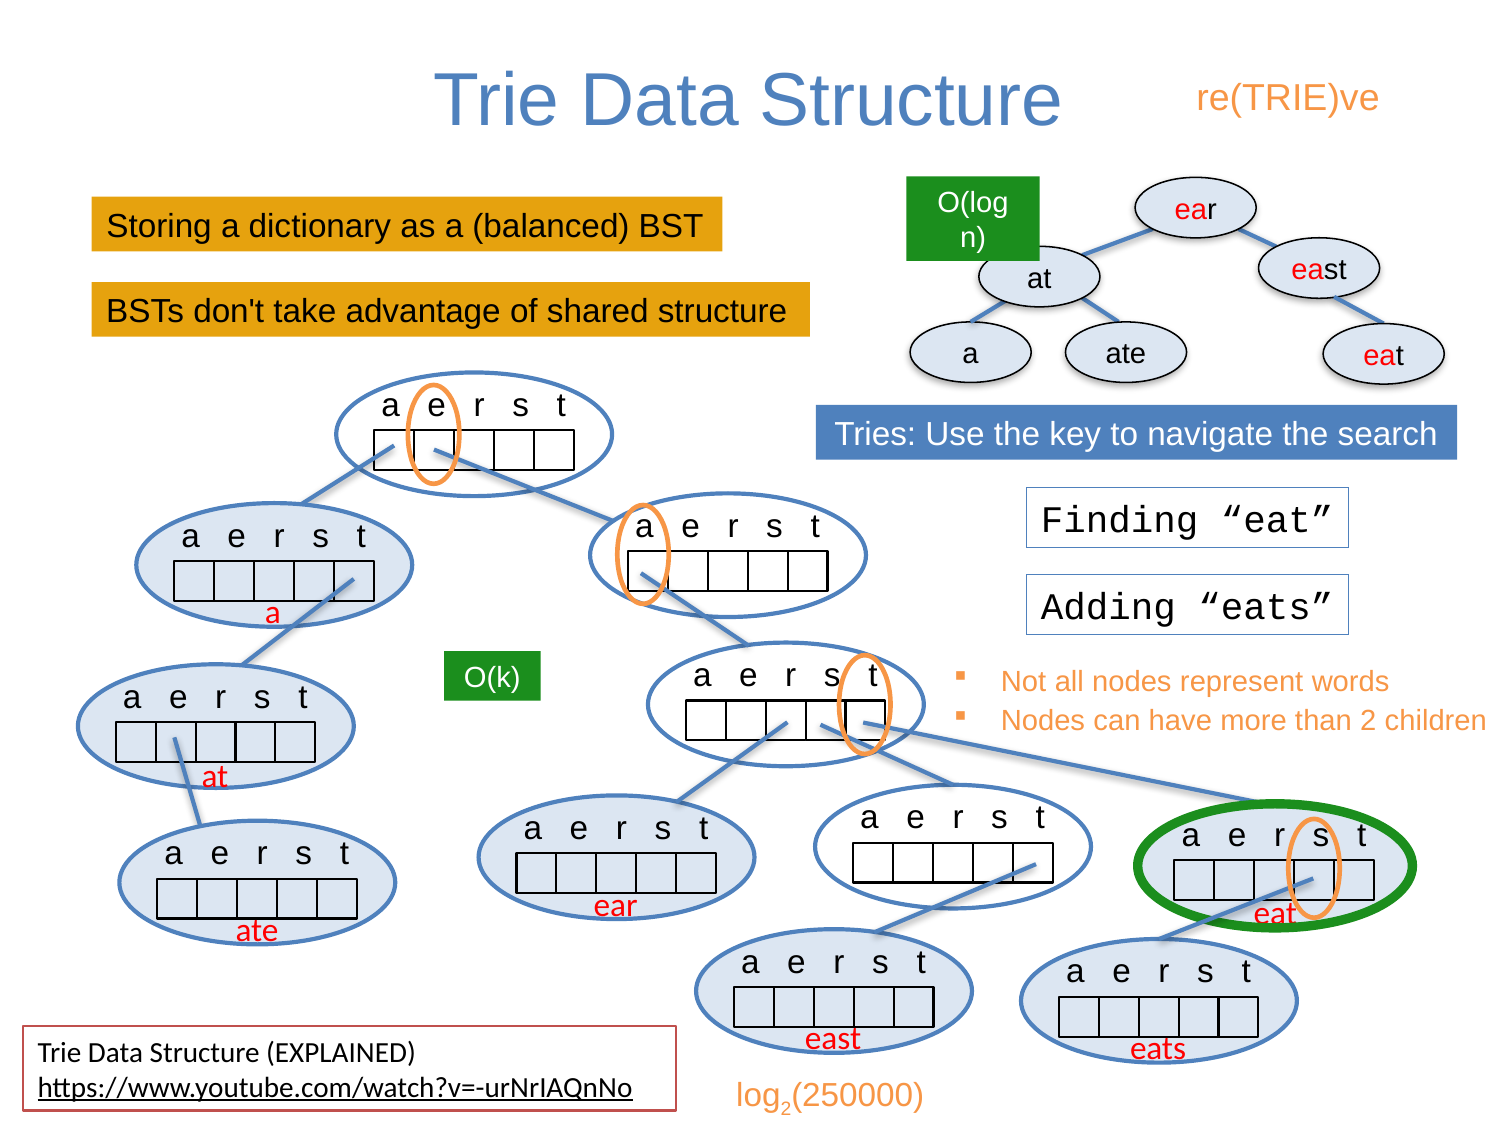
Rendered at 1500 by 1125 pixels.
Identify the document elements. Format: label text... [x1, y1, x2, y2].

text_box Trie Data Structure (EXPLAINED) https://www.youtube.com/watch?v=-urNrIAQnNo [21, 1024, 678, 1113]
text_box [215, 578, 354, 663]
text_box re(TRIE)ve [1181, 65, 1395, 126]
text_box BSTs don't take advantage of shared structure [91, 282, 810, 337]
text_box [478, 795, 755, 920]
text_box at [209, 797, 244, 801]
text_box O(k) [444, 651, 541, 701]
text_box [640, 572, 750, 646]
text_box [335, 372, 613, 497]
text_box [433, 449, 619, 525]
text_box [873, 863, 1037, 933]
text_box Tries: Use the key to navigate the search [815, 404, 1458, 460]
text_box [589, 493, 867, 618]
text_box east [790, 1060, 877, 1064]
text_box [862, 722, 1275, 806]
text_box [1158, 878, 1314, 940]
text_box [695, 928, 973, 1054]
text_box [119, 820, 396, 945]
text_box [174, 737, 205, 819]
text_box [273, 445, 395, 501]
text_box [909, 177, 1445, 385]
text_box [1136, 801, 1413, 927]
text_box Not all nodes represent words Nodes can have more than 2 children [939, 655, 1500, 744]
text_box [814, 784, 1092, 909]
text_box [675, 721, 788, 803]
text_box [136, 502, 413, 627]
text_box Storing a dictionary as a (balanced) BST [91, 196, 723, 252]
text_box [77, 663, 355, 789]
title Trie Data Structure [73, 1, 1424, 189]
text_box Finding “eat” [1026, 487, 1349, 548]
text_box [820, 724, 859, 786]
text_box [1020, 938, 1298, 1063]
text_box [647, 642, 925, 767]
text_box Adding “eats” [1026, 574, 1349, 635]
